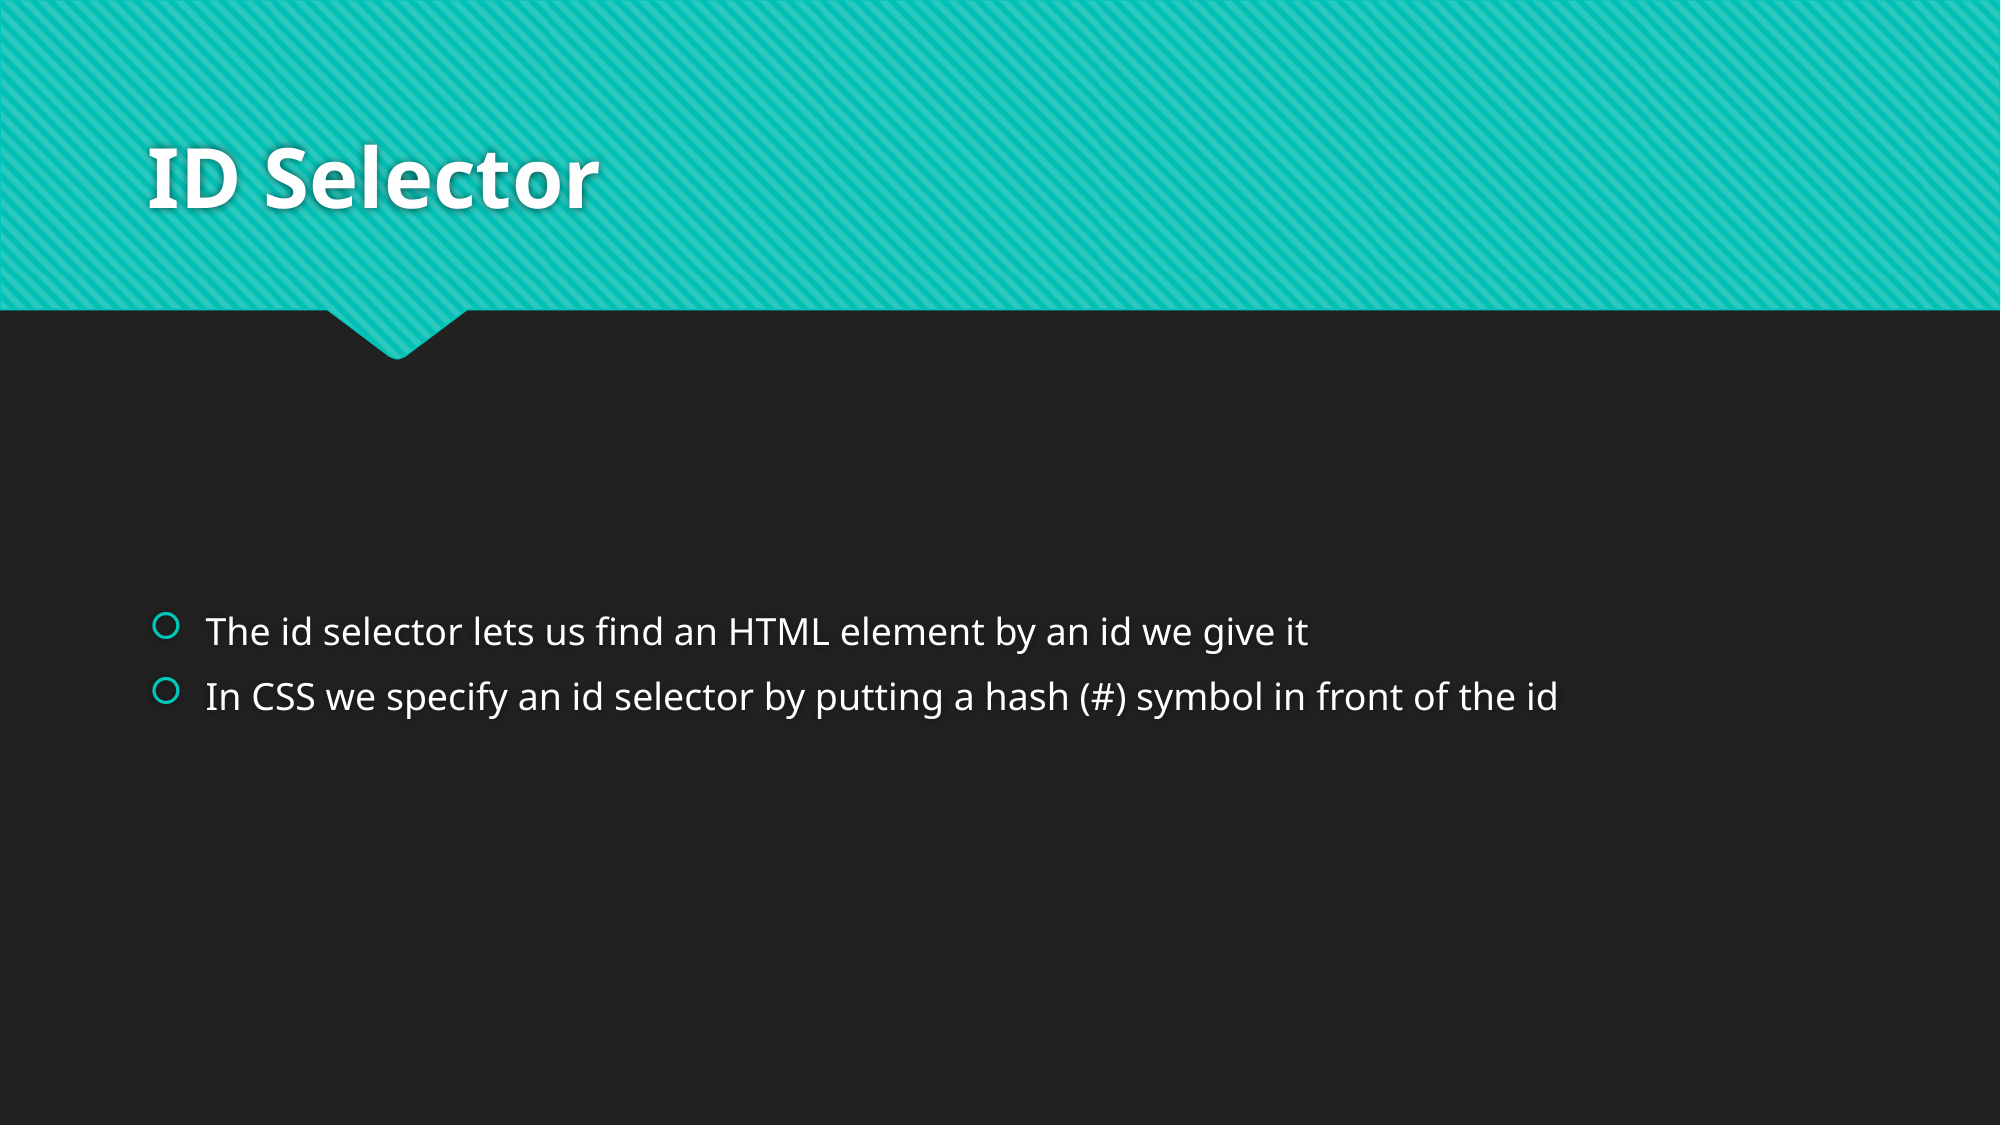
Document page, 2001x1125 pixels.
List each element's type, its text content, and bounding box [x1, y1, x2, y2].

list The id selector lets us find an HTML element by an id we give it In CSS we specify an id selector by putting a hash (#) symbol in front of the id [134, 364, 1866, 962]
title ID Selector [132, 73, 1868, 233]
